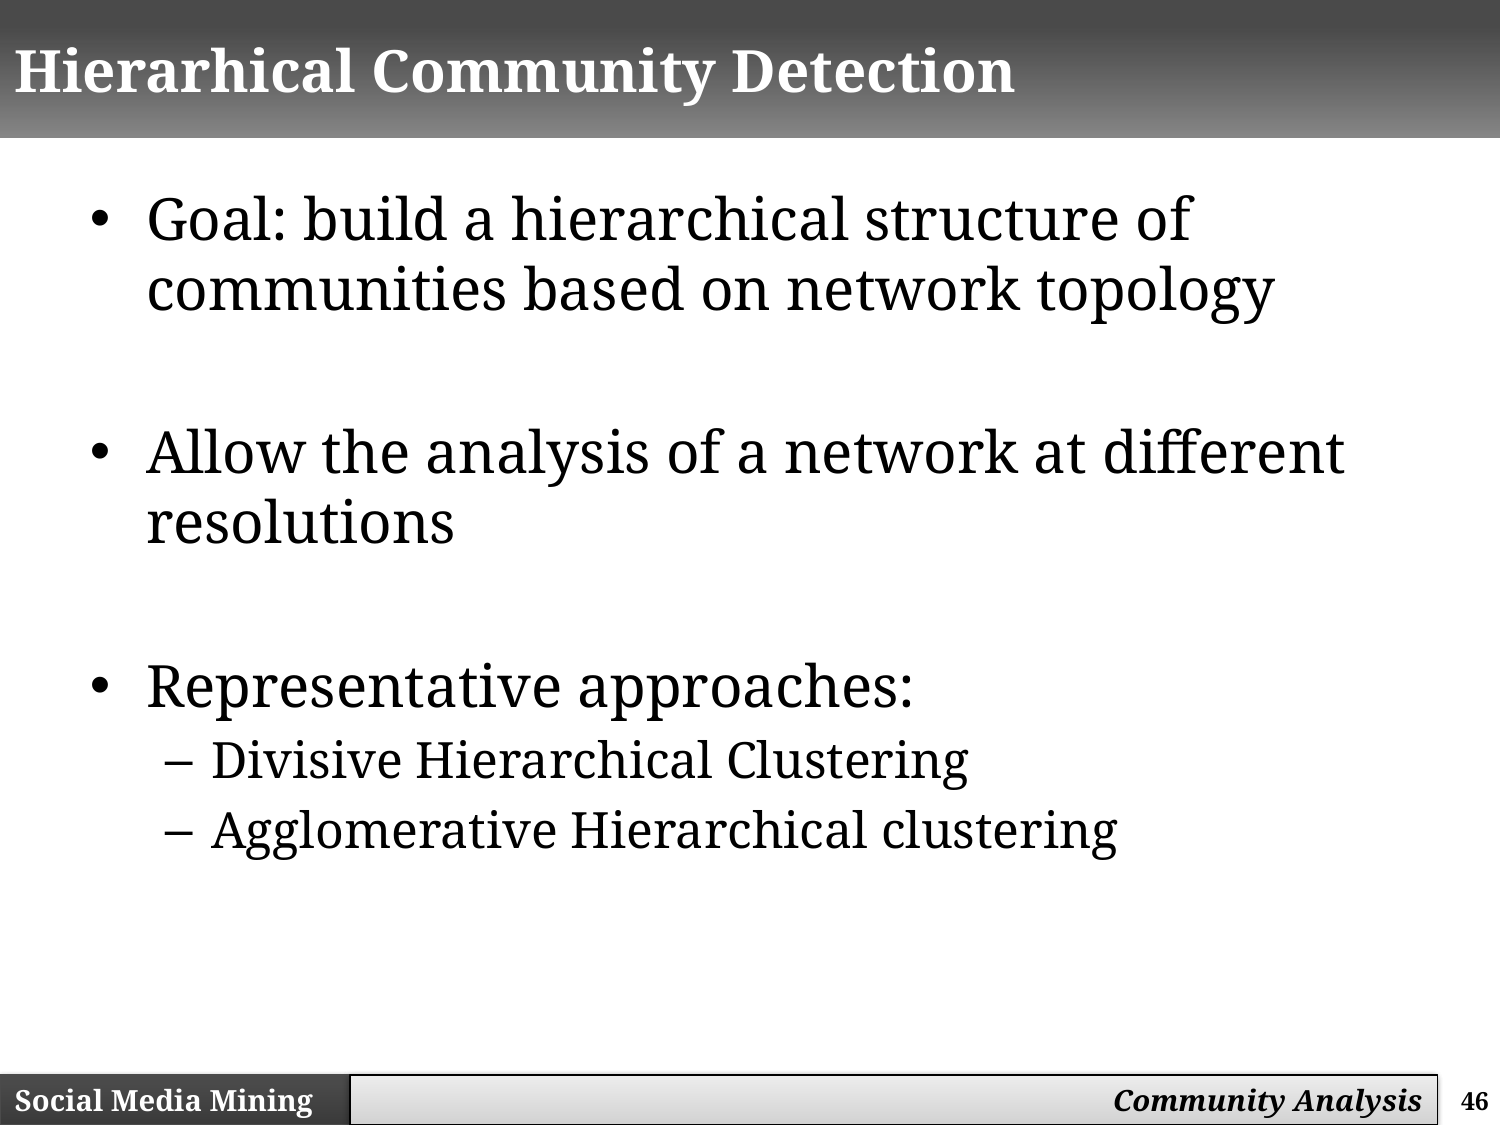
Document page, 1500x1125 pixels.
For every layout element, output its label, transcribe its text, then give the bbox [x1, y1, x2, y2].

list Goal: build a hierarchical structure of communities based on network topology Allow the analysis of a network at different resolutions Representative approaches: Divisive Hierarchical Clustering Agglomerative Hierarchical clustering [75, 174, 1425, 1048]
title Hierarhical Community Detection [0, 0, 1500, 138]
